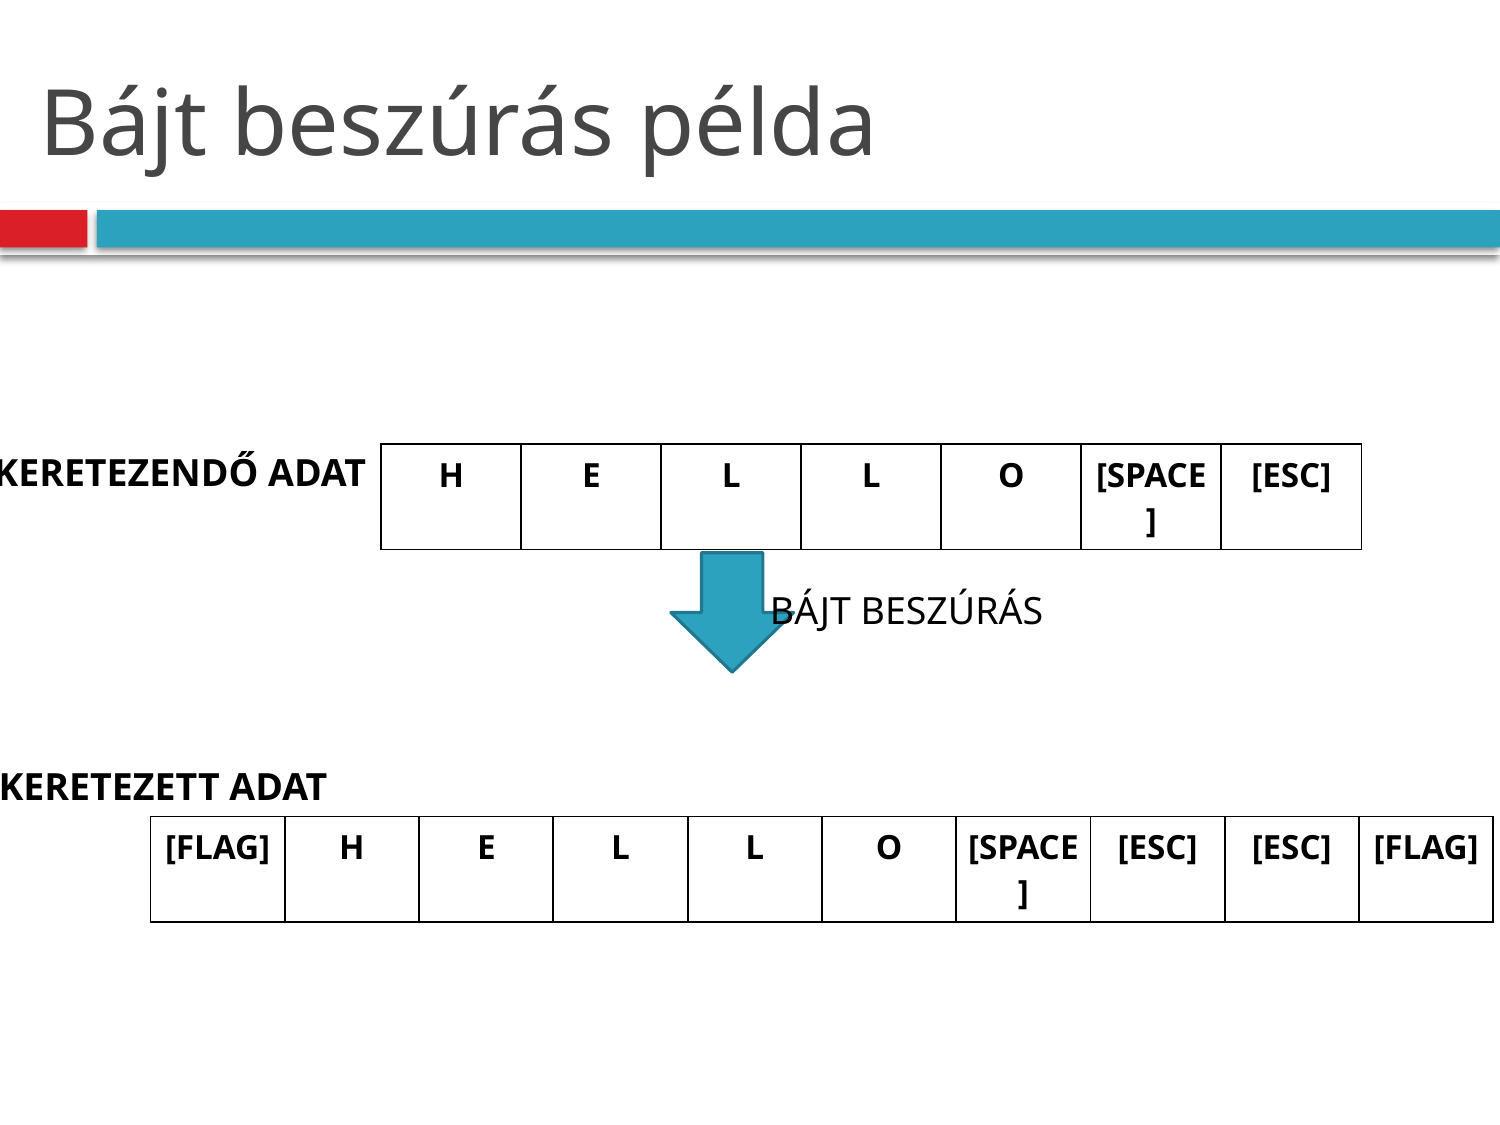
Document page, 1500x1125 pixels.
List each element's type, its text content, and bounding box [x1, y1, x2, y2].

text_box Keretezett adat [0, 755, 343, 816]
table_header L [802, 445, 940, 549]
table_header O [942, 445, 1080, 549]
table_header [FLAG] [151, 817, 284, 921]
table_header E [420, 817, 552, 921]
table_header [ESC] [1222, 445, 1361, 549]
table_header L [689, 817, 821, 921]
text_box bájt beszúrás [754, 579, 1058, 640]
text_box Keretezendő adat [0, 441, 381, 502]
table_header O [823, 817, 955, 921]
table_header [FLAG] [1360, 817, 1492, 921]
table_header E [522, 445, 660, 549]
table_header [ESC] [1226, 817, 1358, 921]
table_header L [554, 817, 687, 921]
title Bájt beszúrás példa [24, 37, 1475, 200]
table_header [ESC] [1091, 817, 1224, 921]
table_header [SPACE] [1082, 445, 1220, 549]
table_header H [382, 445, 520, 549]
table_header L [662, 445, 800, 549]
text_box [669, 551, 768, 674]
table_header H [286, 817, 418, 921]
table_header [SPACE] [957, 817, 1090, 921]
